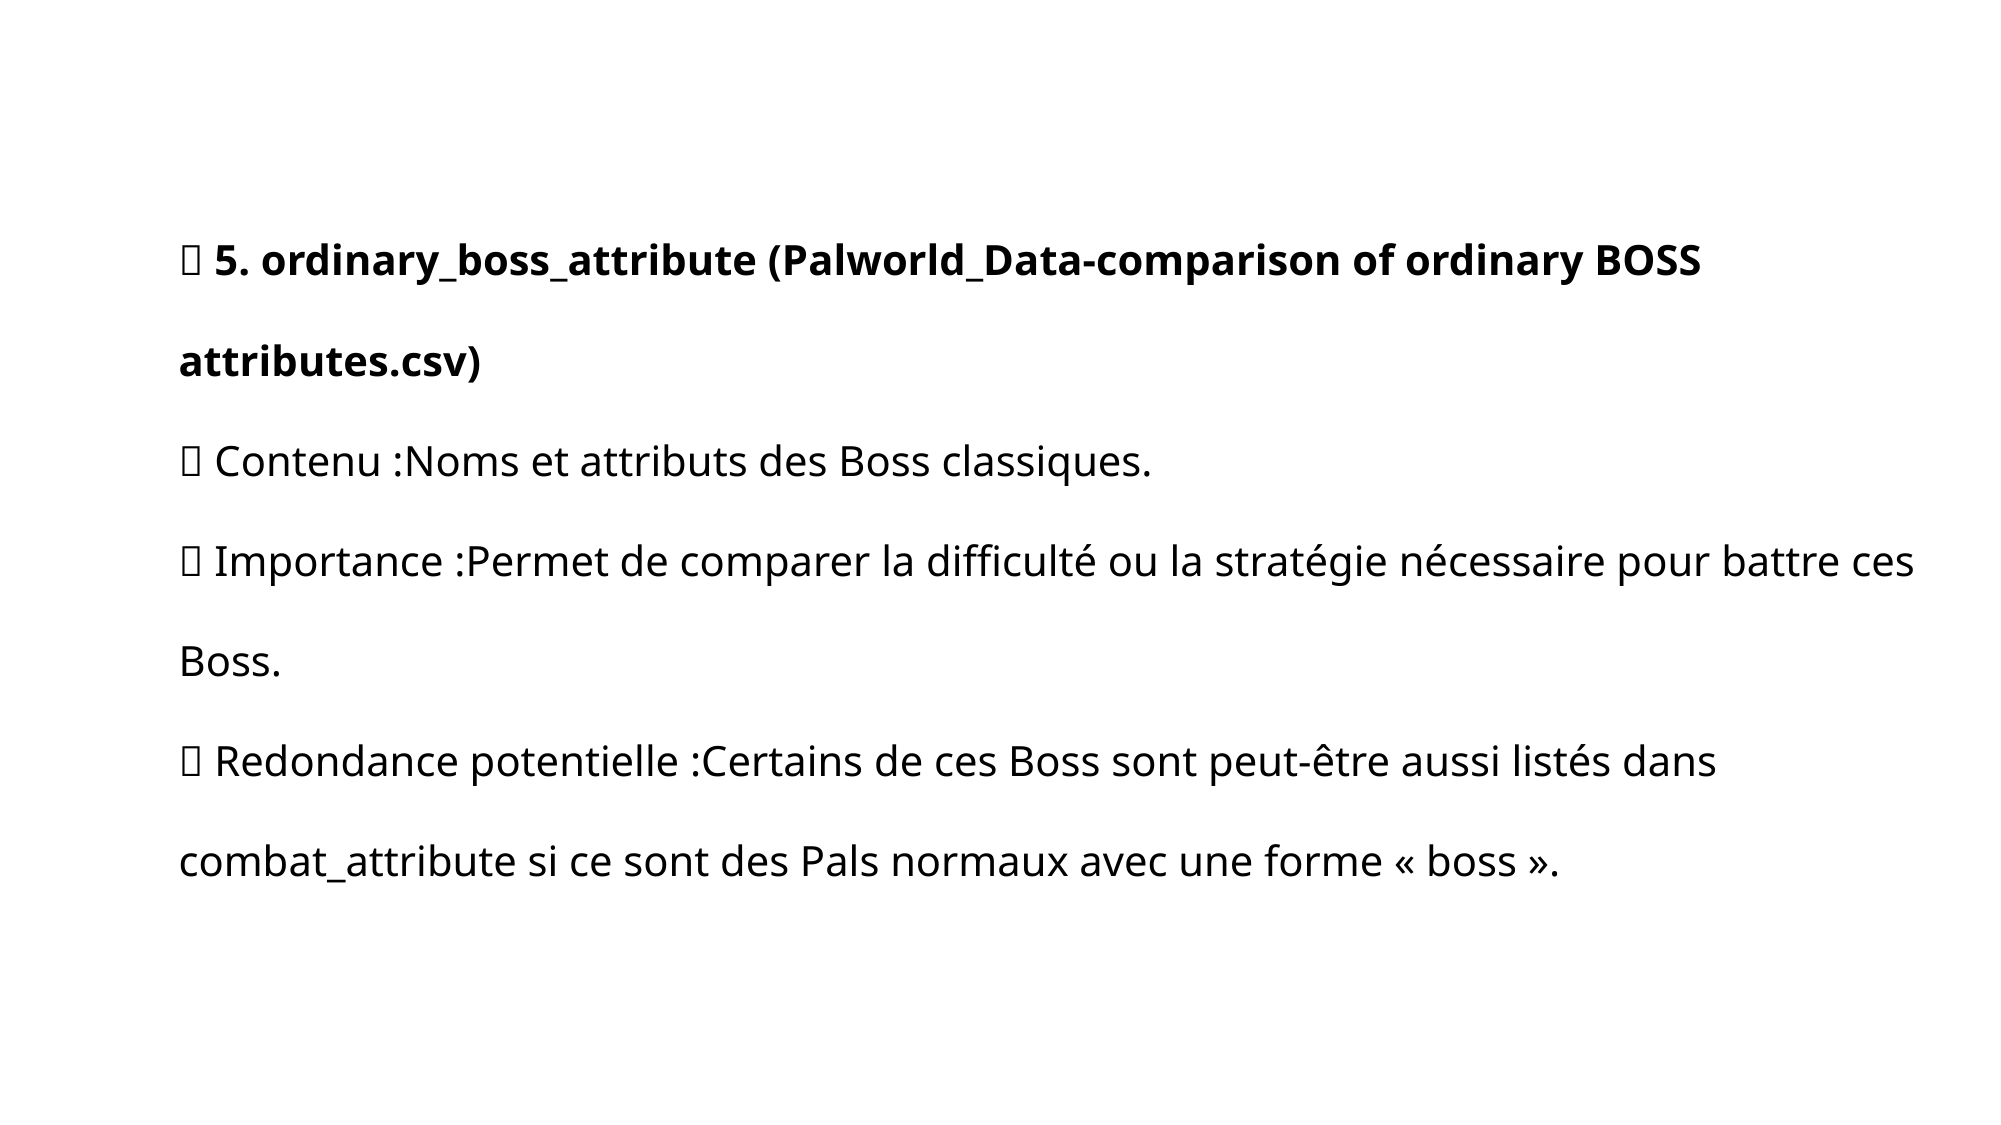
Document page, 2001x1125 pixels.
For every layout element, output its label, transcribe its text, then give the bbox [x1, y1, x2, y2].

text_box 🧠 5. ordinary_boss_attribute (Palworld_Data-comparison of ordinary BOSS attributes.csv) ✅ Contenu :Noms et attributs des Boss classiques. 🎯 Importance :Permet de comparer la difficulté ou la stratégie nécessaire pour battre ces Boss. 🔁 Redondance potentielle :Certains de ces Boss sont peut-être aussi listés dans combat_attribute si ce sont des Pals normaux avec une forme « boss ». [163, 176, 1953, 892]
